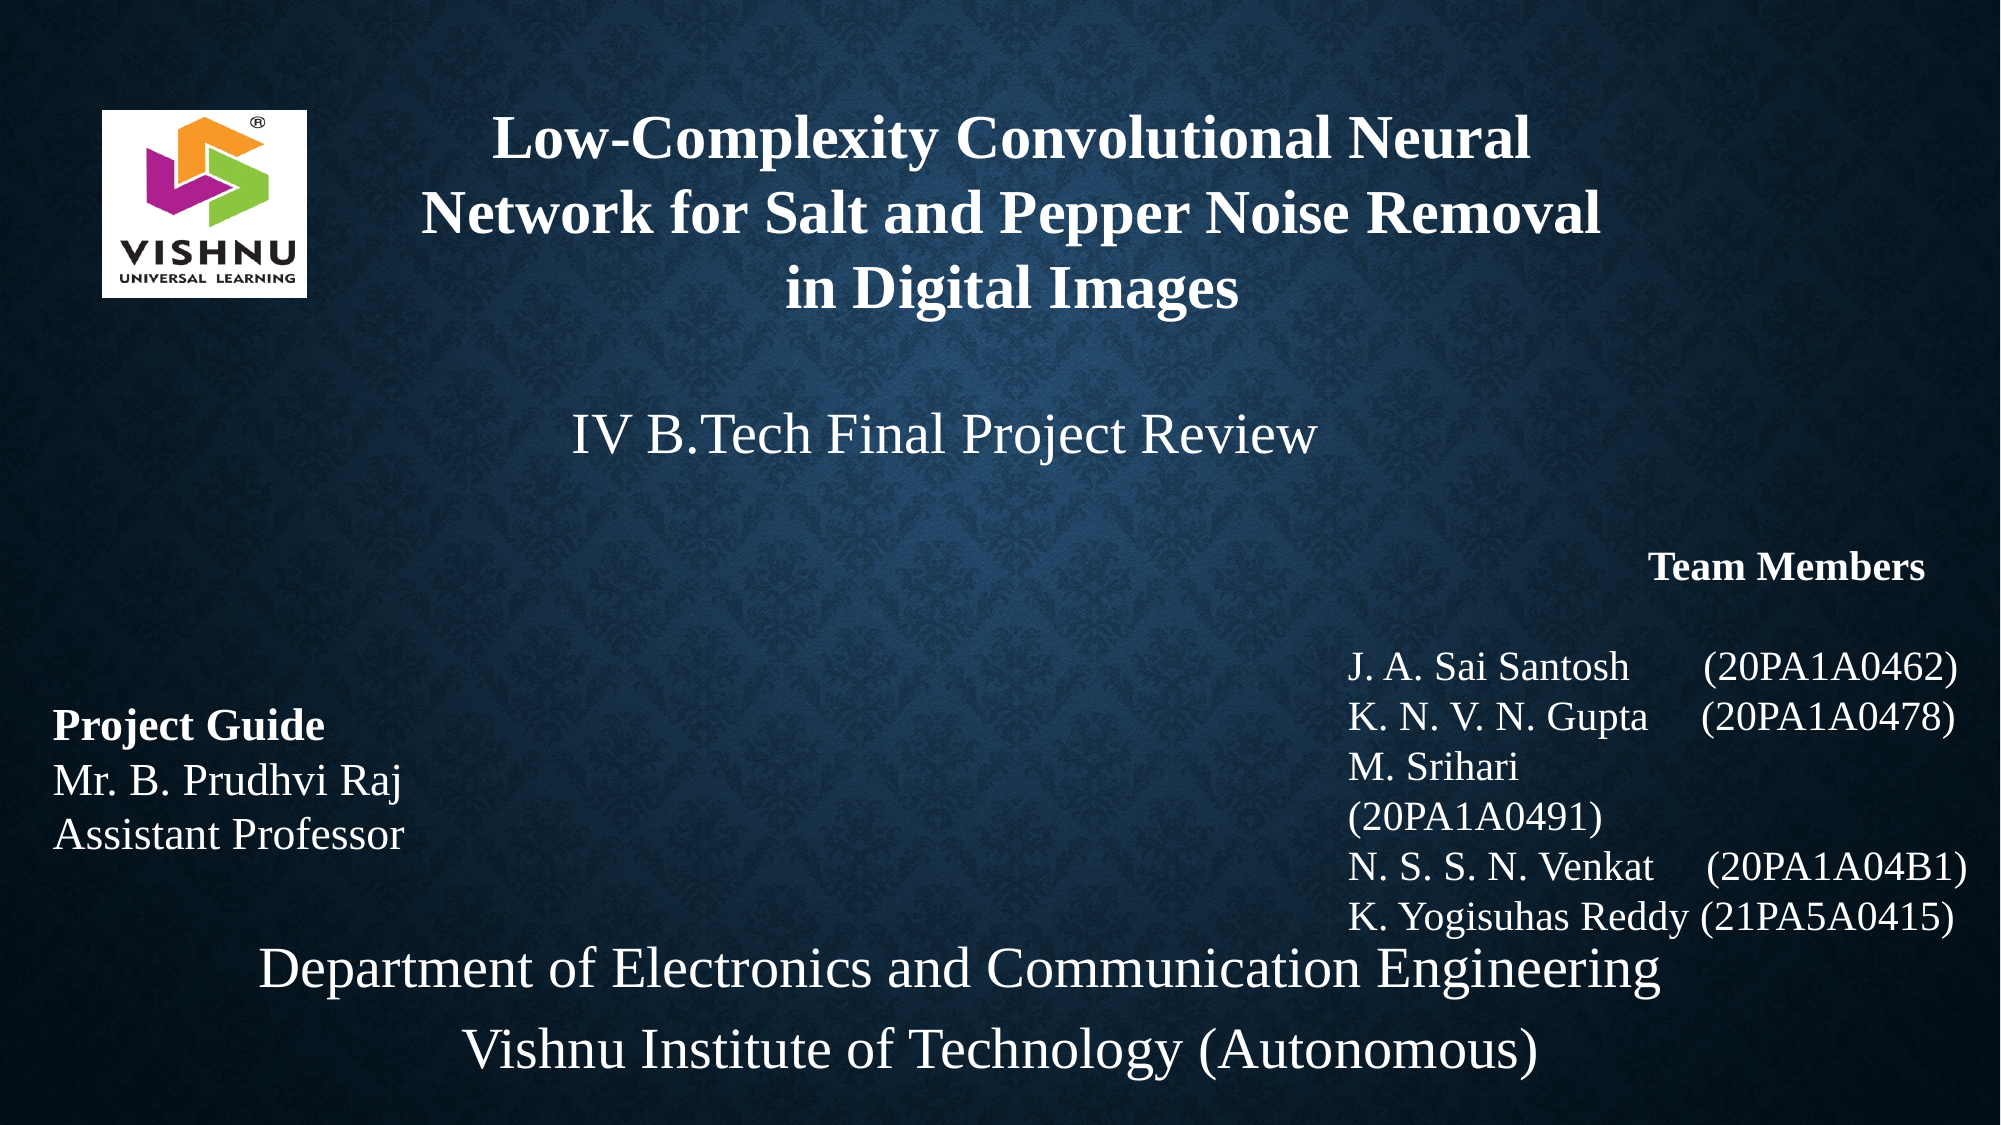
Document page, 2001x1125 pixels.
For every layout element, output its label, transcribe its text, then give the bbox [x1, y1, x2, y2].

text_box Vishnu Institute of Technology (Autonomous) [169, 1002, 1831, 1088]
text_box Team Members J. A. Sai Santosh (20PA1A0462) K. N. V. N. Gupta (20PA1A0478) M. Srihari (20PA1A0491) N. S. S. N. Venkat (20PA1A04B1) K. Yogisuhas Reddy (21PA5A0415) [1333, 531, 2000, 947]
text_box Low-Complexity Convolutional Neural Network for Salt and Pepper Noise Removal in Digital Images [390, 88, 1636, 329]
text_box Project Guide Mr. B. Prudhvi Raj Assistant Professor [37, 686, 534, 922]
text_box IV B.Tech Final Project Review [557, 388, 1386, 473]
picture [101, 109, 308, 298]
text_box Department of Electronics and Communication Engineering [244, 922, 1699, 1002]
